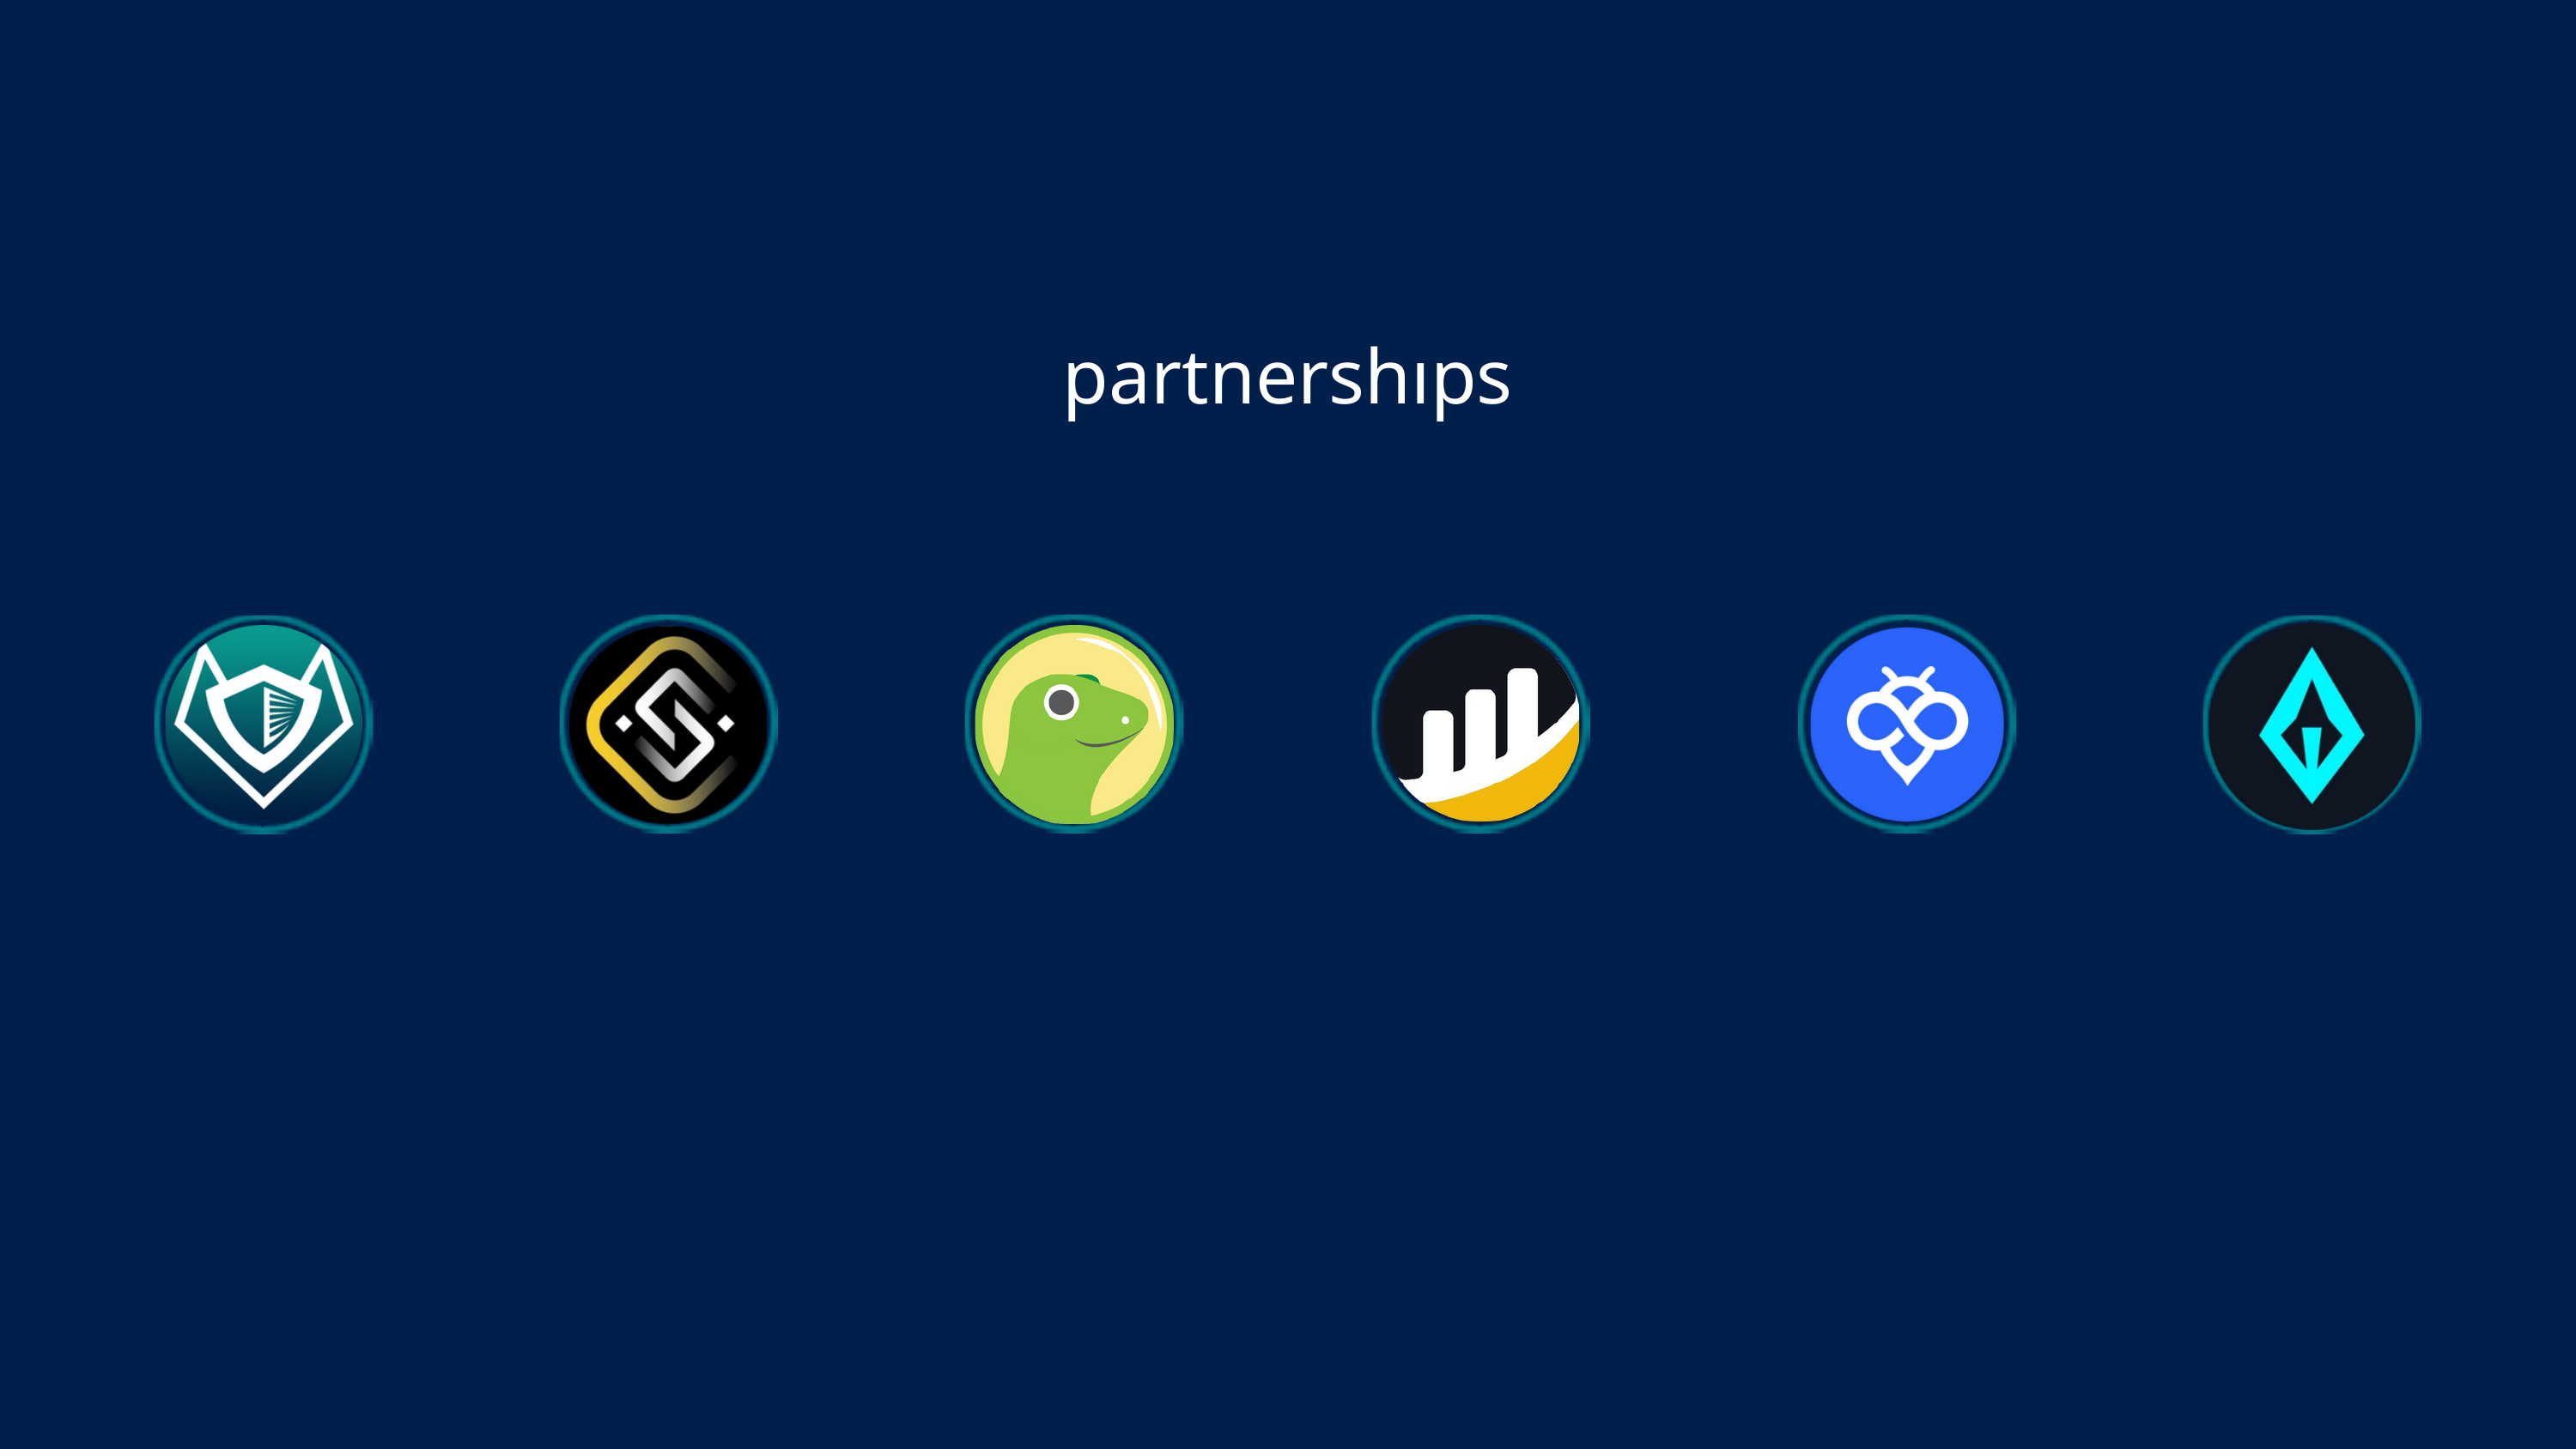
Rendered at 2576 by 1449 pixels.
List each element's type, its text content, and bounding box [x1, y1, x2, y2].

text_box [569, 626, 768, 824]
text_box [1371, 615, 1591, 834]
text_box [1798, 615, 2017, 834]
text_box [975, 625, 1174, 824]
text_box [1810, 627, 2004, 822]
text_box [964, 615, 1184, 834]
text_box [2202, 615, 2422, 834]
text_box [1382, 625, 1580, 822]
text_box partnershıps [991, 313, 1585, 420]
text_box [155, 615, 374, 834]
text_box [165, 625, 362, 822]
text_box [2208, 623, 2415, 830]
text_box [559, 615, 779, 834]
